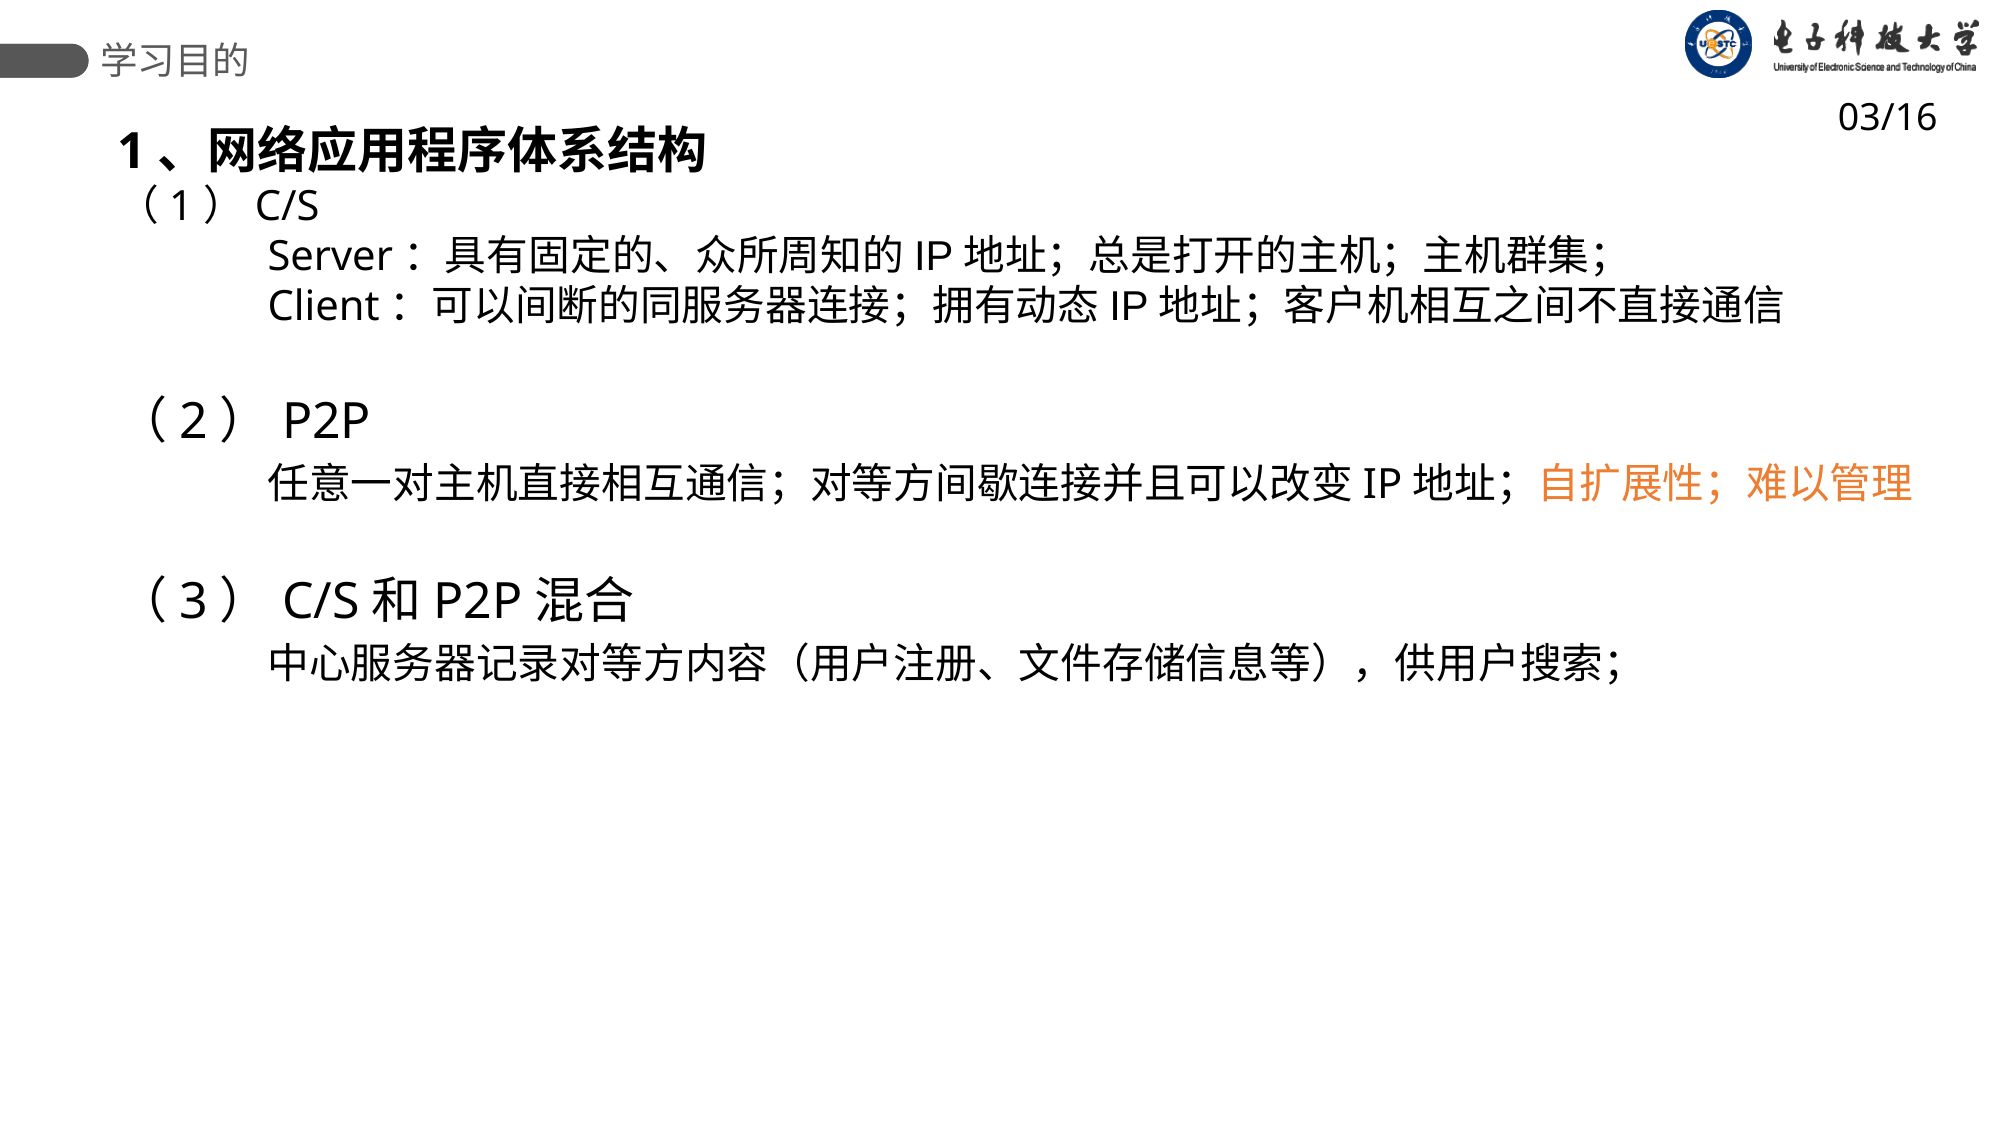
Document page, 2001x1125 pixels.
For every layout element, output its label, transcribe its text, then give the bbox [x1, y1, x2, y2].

text_box 学习目的 [100, 28, 450, 91]
text_box 03/16 [1823, 85, 1953, 146]
picture [1685, 10, 1979, 78]
text_box 1、网络应用程序体系结构 （1）C/S Server：具有固定的、众所周知的IP地址；总是打开的主机；主机群集； Client：可以间断的同服务器连接；拥有动态IP地址；客户机相互之间不直接通信 （2）P2P 任意一对主机直接相互通信；对等方间歇连接并且可以改变IP地址；自扩展性；难以管理 （3）C/S和P2P混合 中心服务器记录对等方内容（用户注册、文件存储信息等），供用户搜索； [102, 111, 1956, 742]
